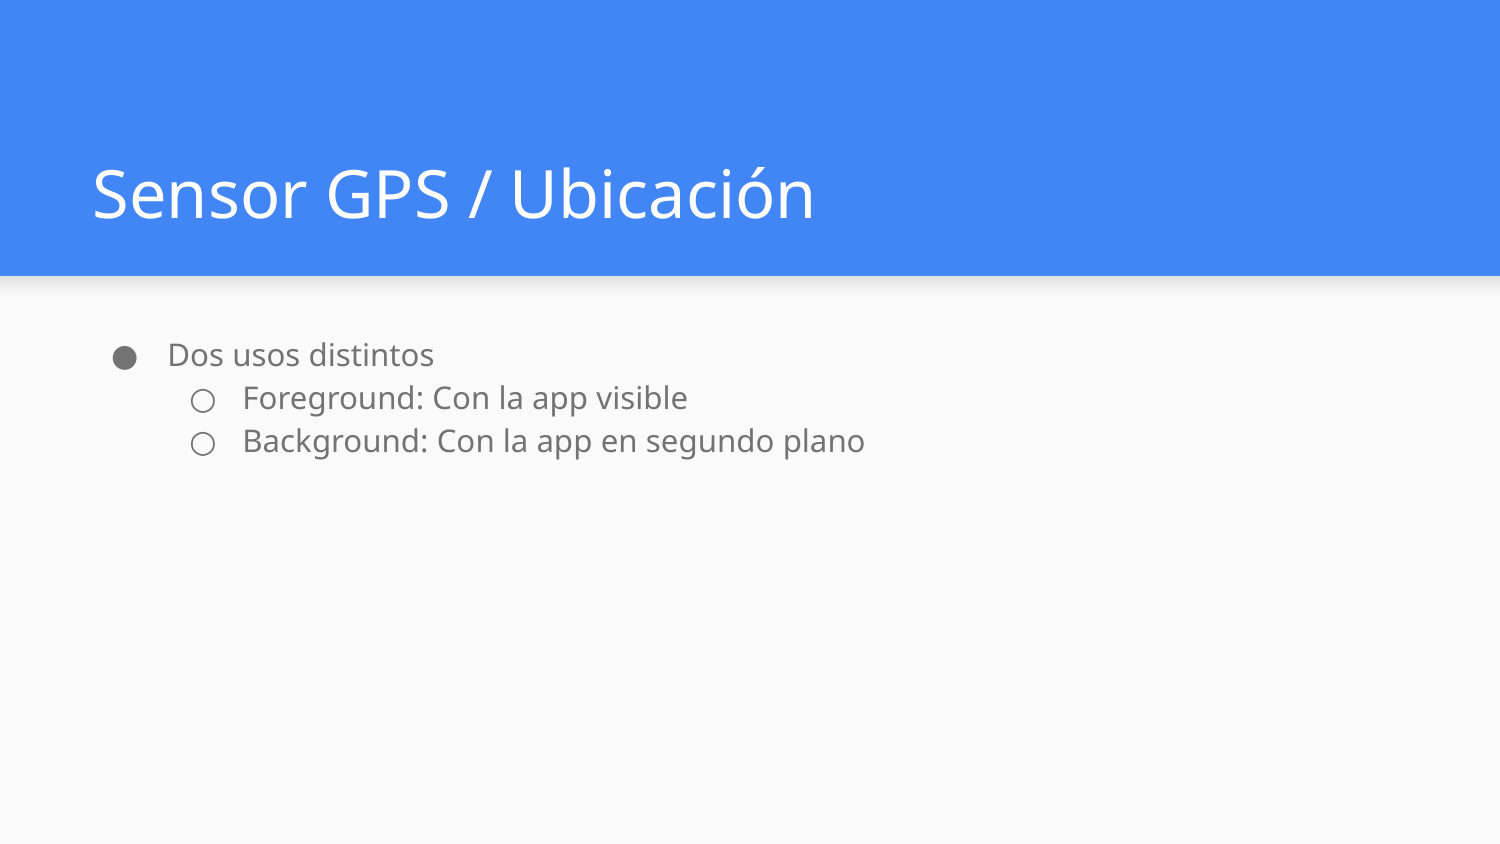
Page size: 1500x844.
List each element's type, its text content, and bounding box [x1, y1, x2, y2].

list Dos usos distintos Foreground: Con la app visible Background: Con la app en segundo plano [77, 314, 1427, 760]
title Sensor GPS / Ubicación [77, 121, 1427, 248]
